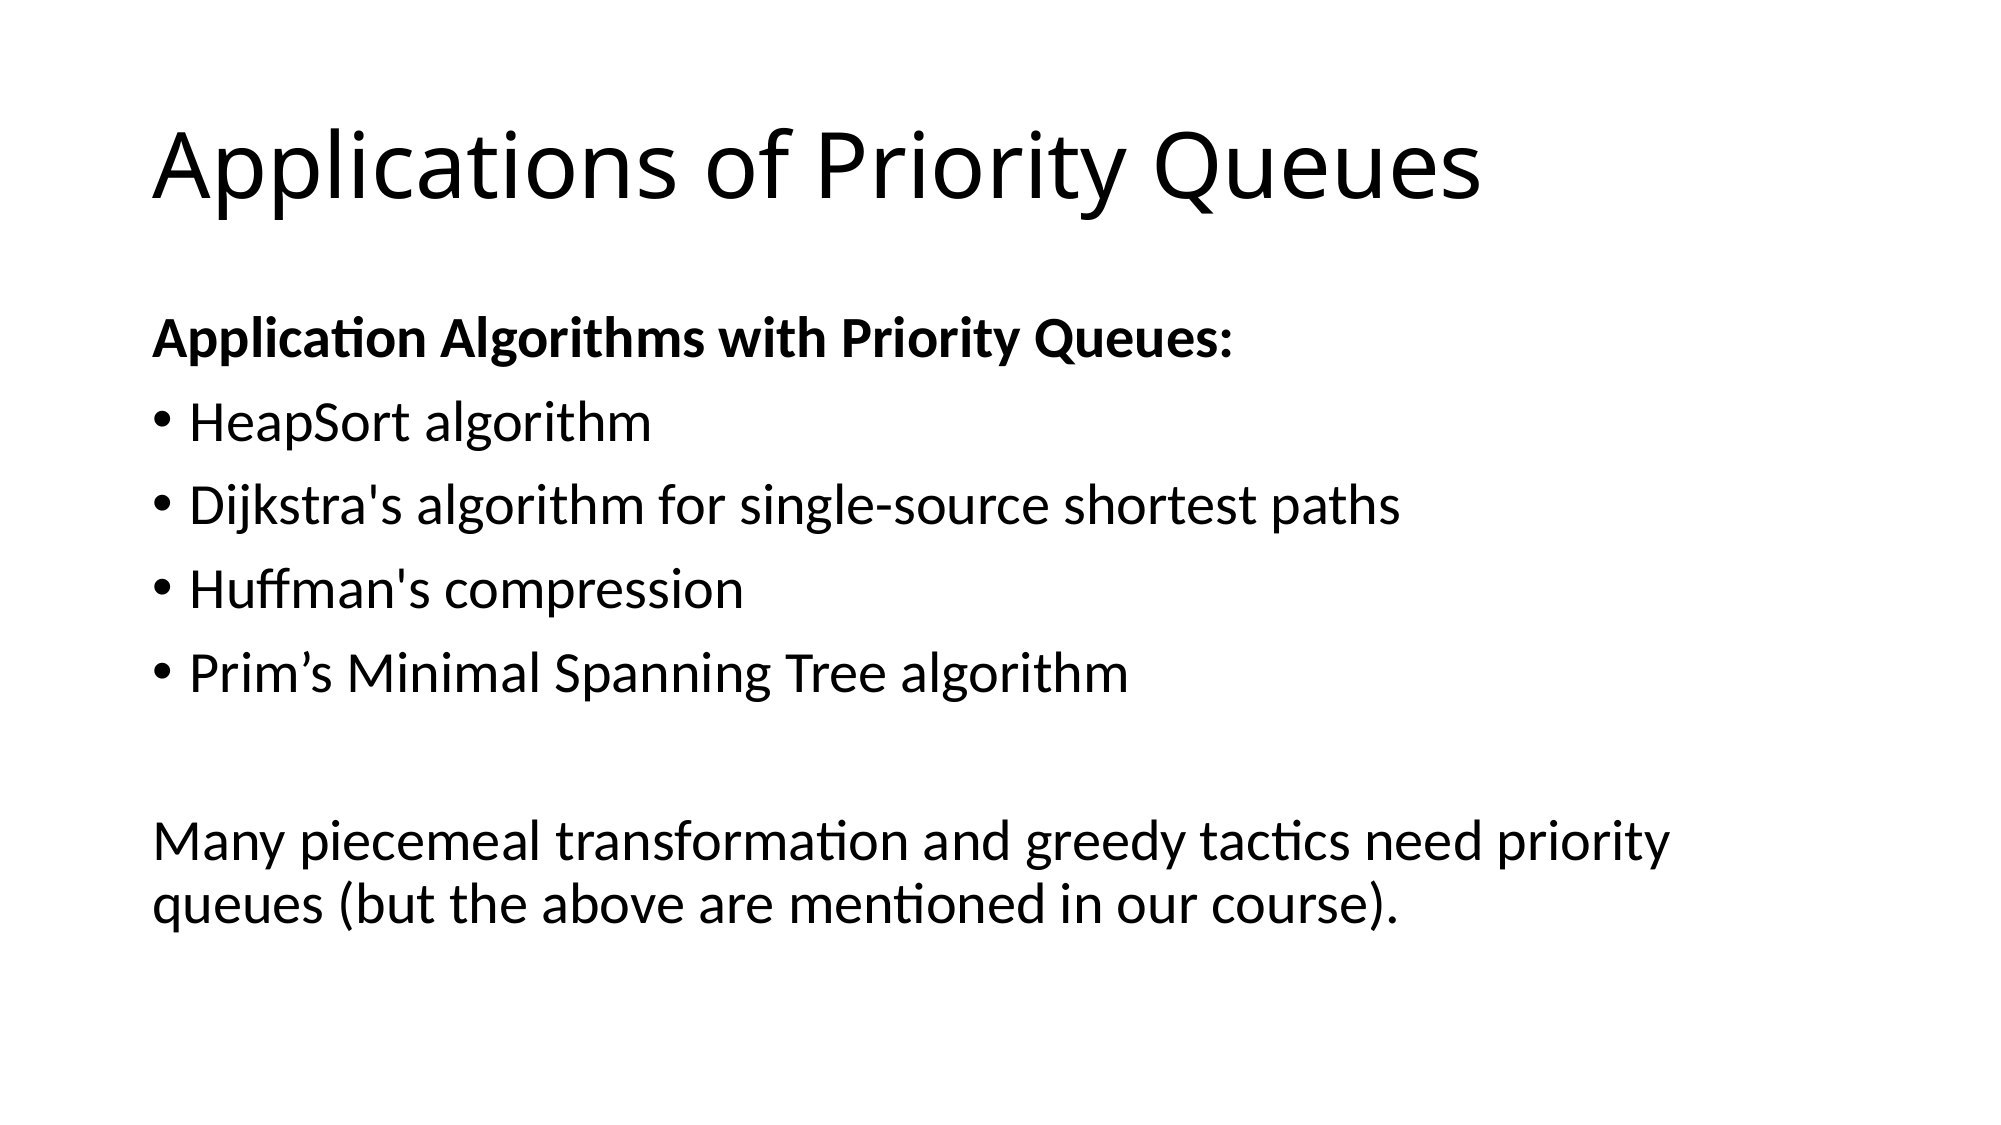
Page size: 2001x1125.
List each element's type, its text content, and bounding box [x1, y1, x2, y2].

list Application Algorithms with Priority Queues: HeapSort algorithm Dijkstra's algorithm for single-source shortest paths Huffman's compression Prim’s Minimal Spanning Tree algorithm Many piecemeal transformation and greedy tactics need priority queues (but the above are mentioned in our course). [137, 299, 1863, 1014]
title Applications of Priority Queues [137, 59, 1863, 278]
